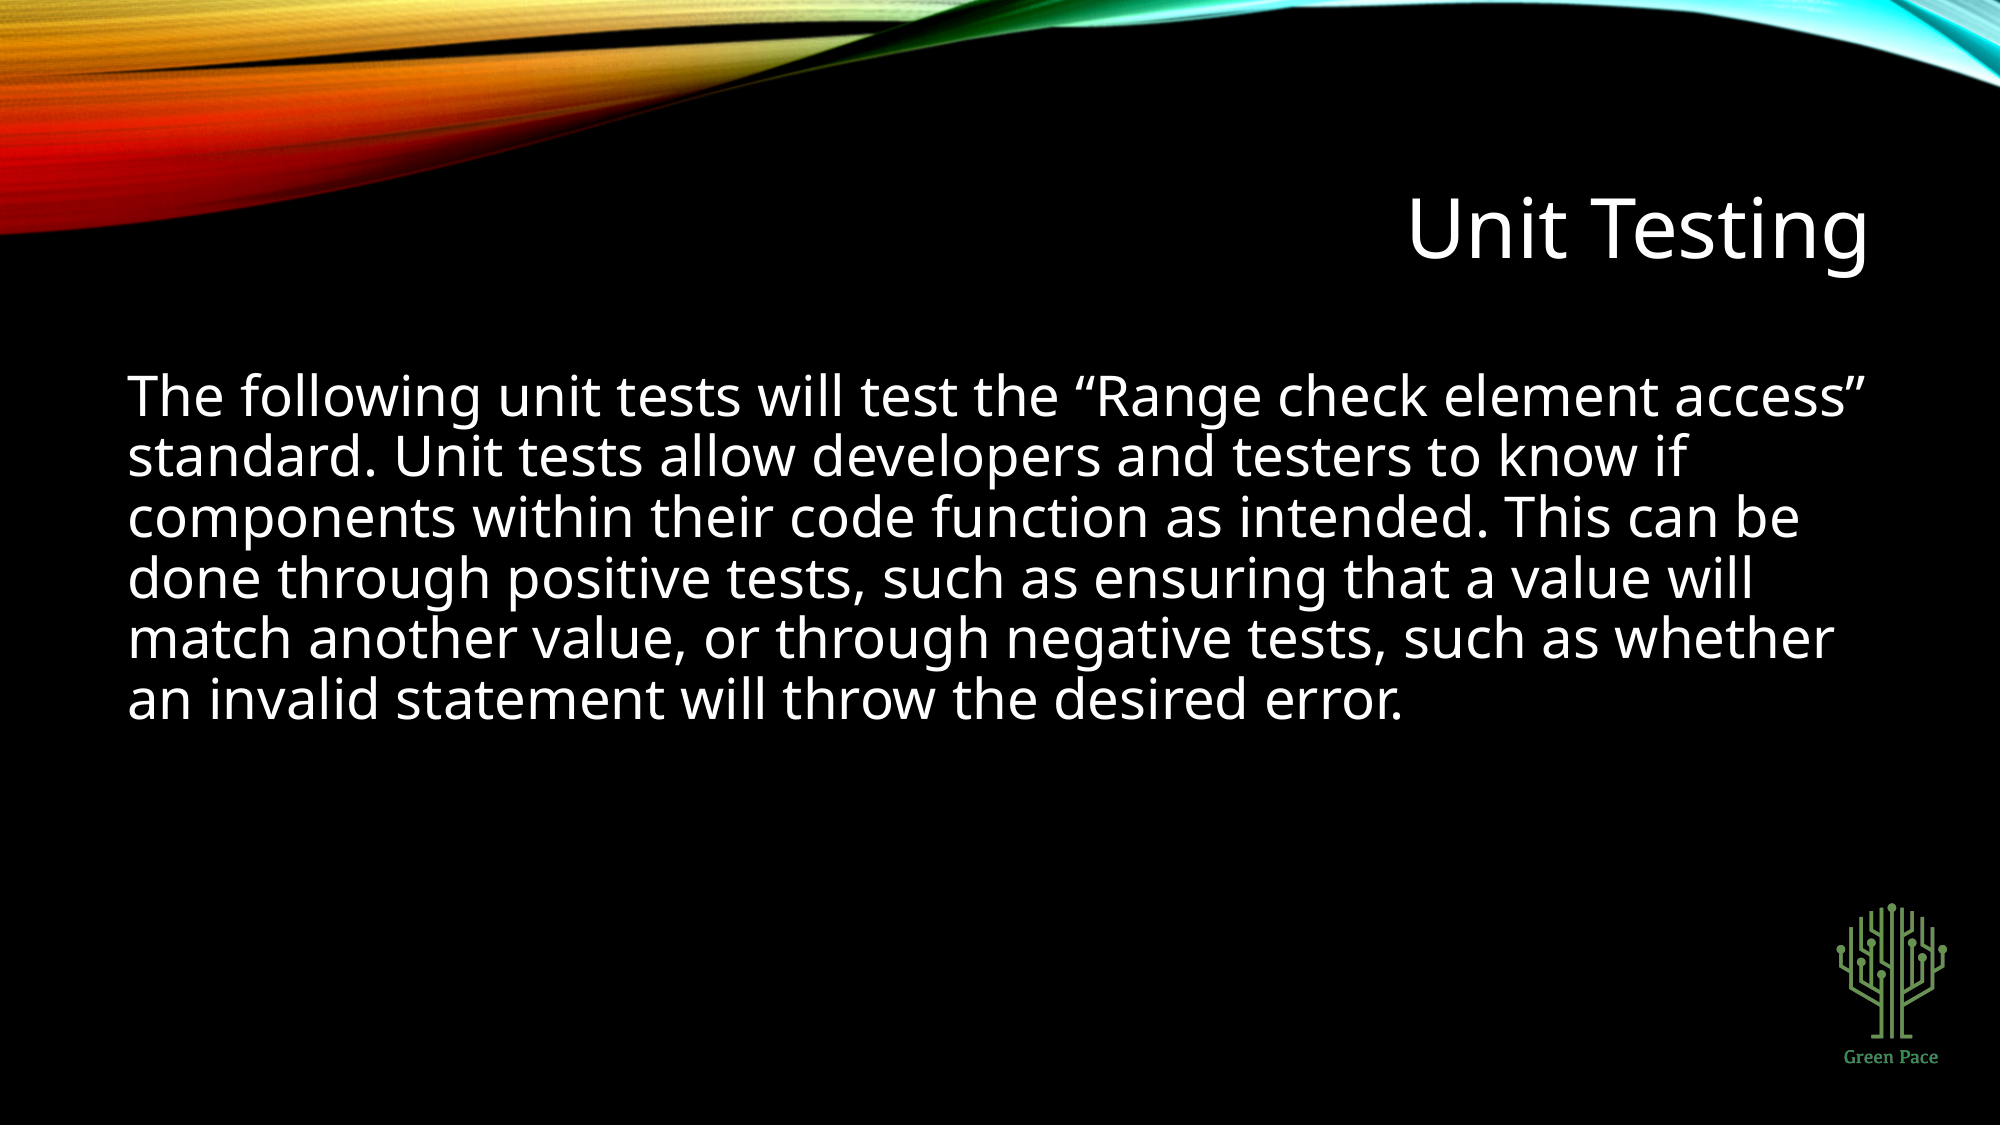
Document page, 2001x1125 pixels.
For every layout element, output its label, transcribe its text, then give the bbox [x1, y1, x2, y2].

title Unit Testing [474, 125, 1888, 338]
picture [1817, 892, 1964, 1082]
picture [0, 0, 2000, 237]
list The following unit tests will test the “Range check element access” standard. Unit tests allow developers and testers to know if components within their code function as intended. This can be done through positive tests, such as ensuring that a value will match another value, or through negative tests, such as whether an invalid statement will throw the desired error. [112, 360, 1888, 1021]
